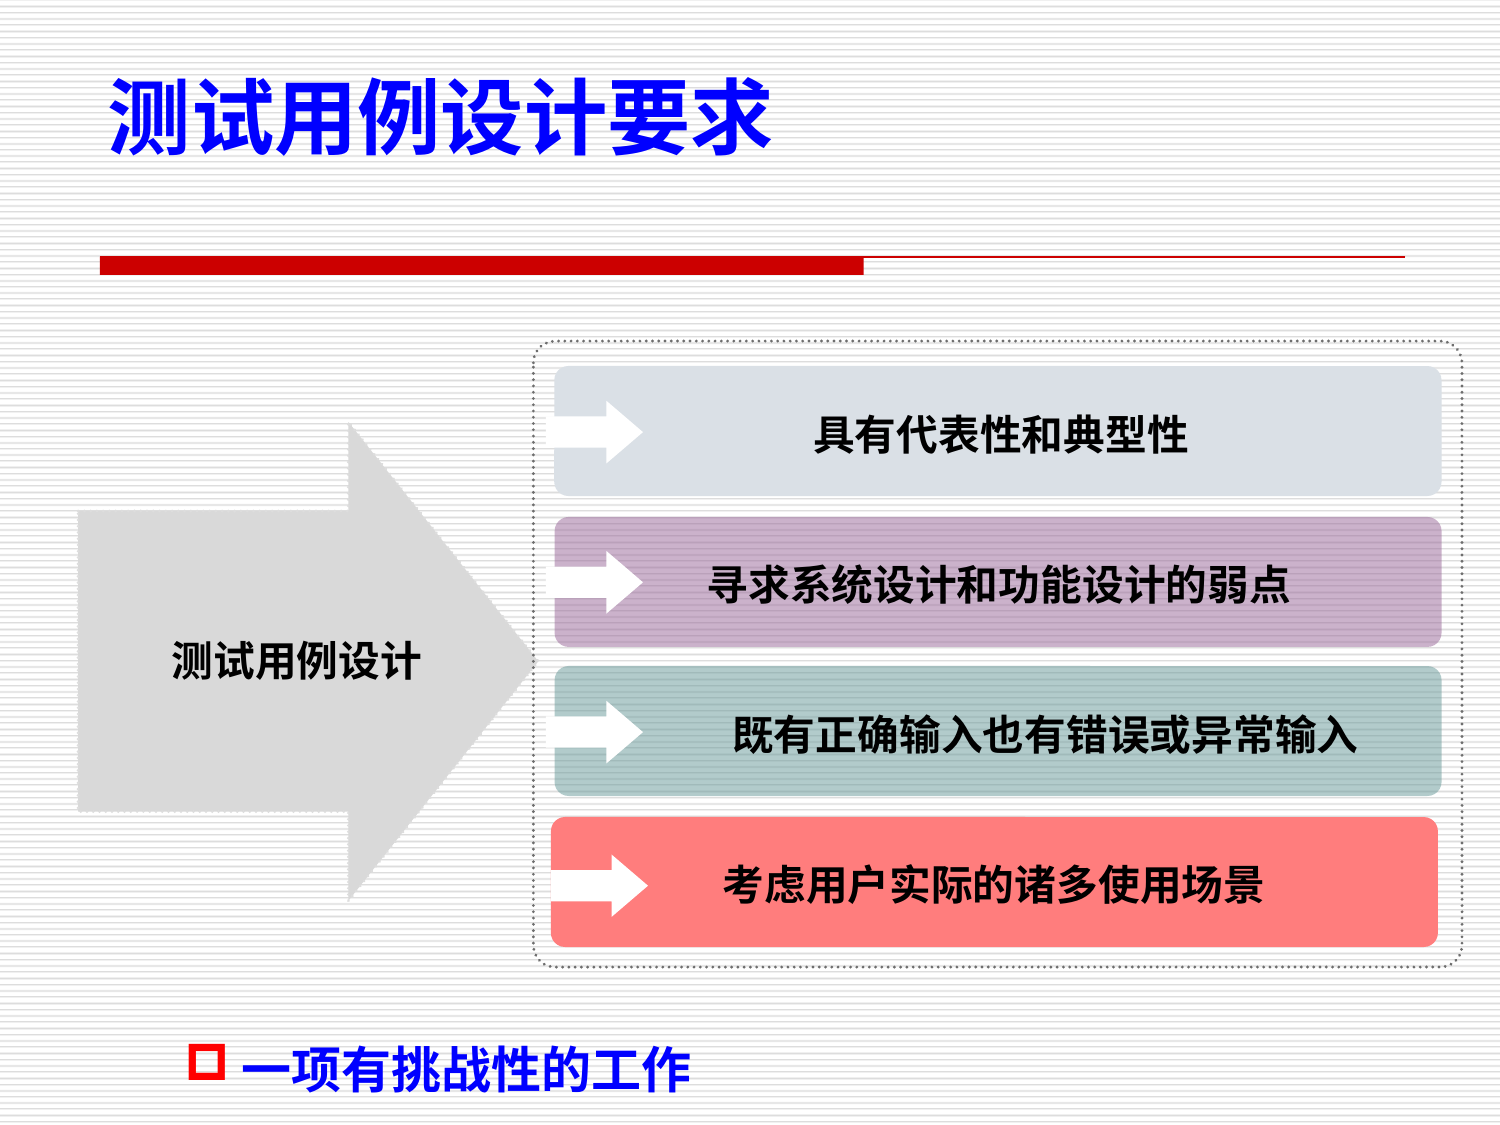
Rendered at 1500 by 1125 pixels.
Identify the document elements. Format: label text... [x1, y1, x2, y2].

picture [0, 0, 1500, 1125]
title 测试用例设计要求 [92, 63, 898, 173]
text_box 一项有挑战性的工作 [169, 1012, 736, 1106]
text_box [77, 340, 1463, 968]
